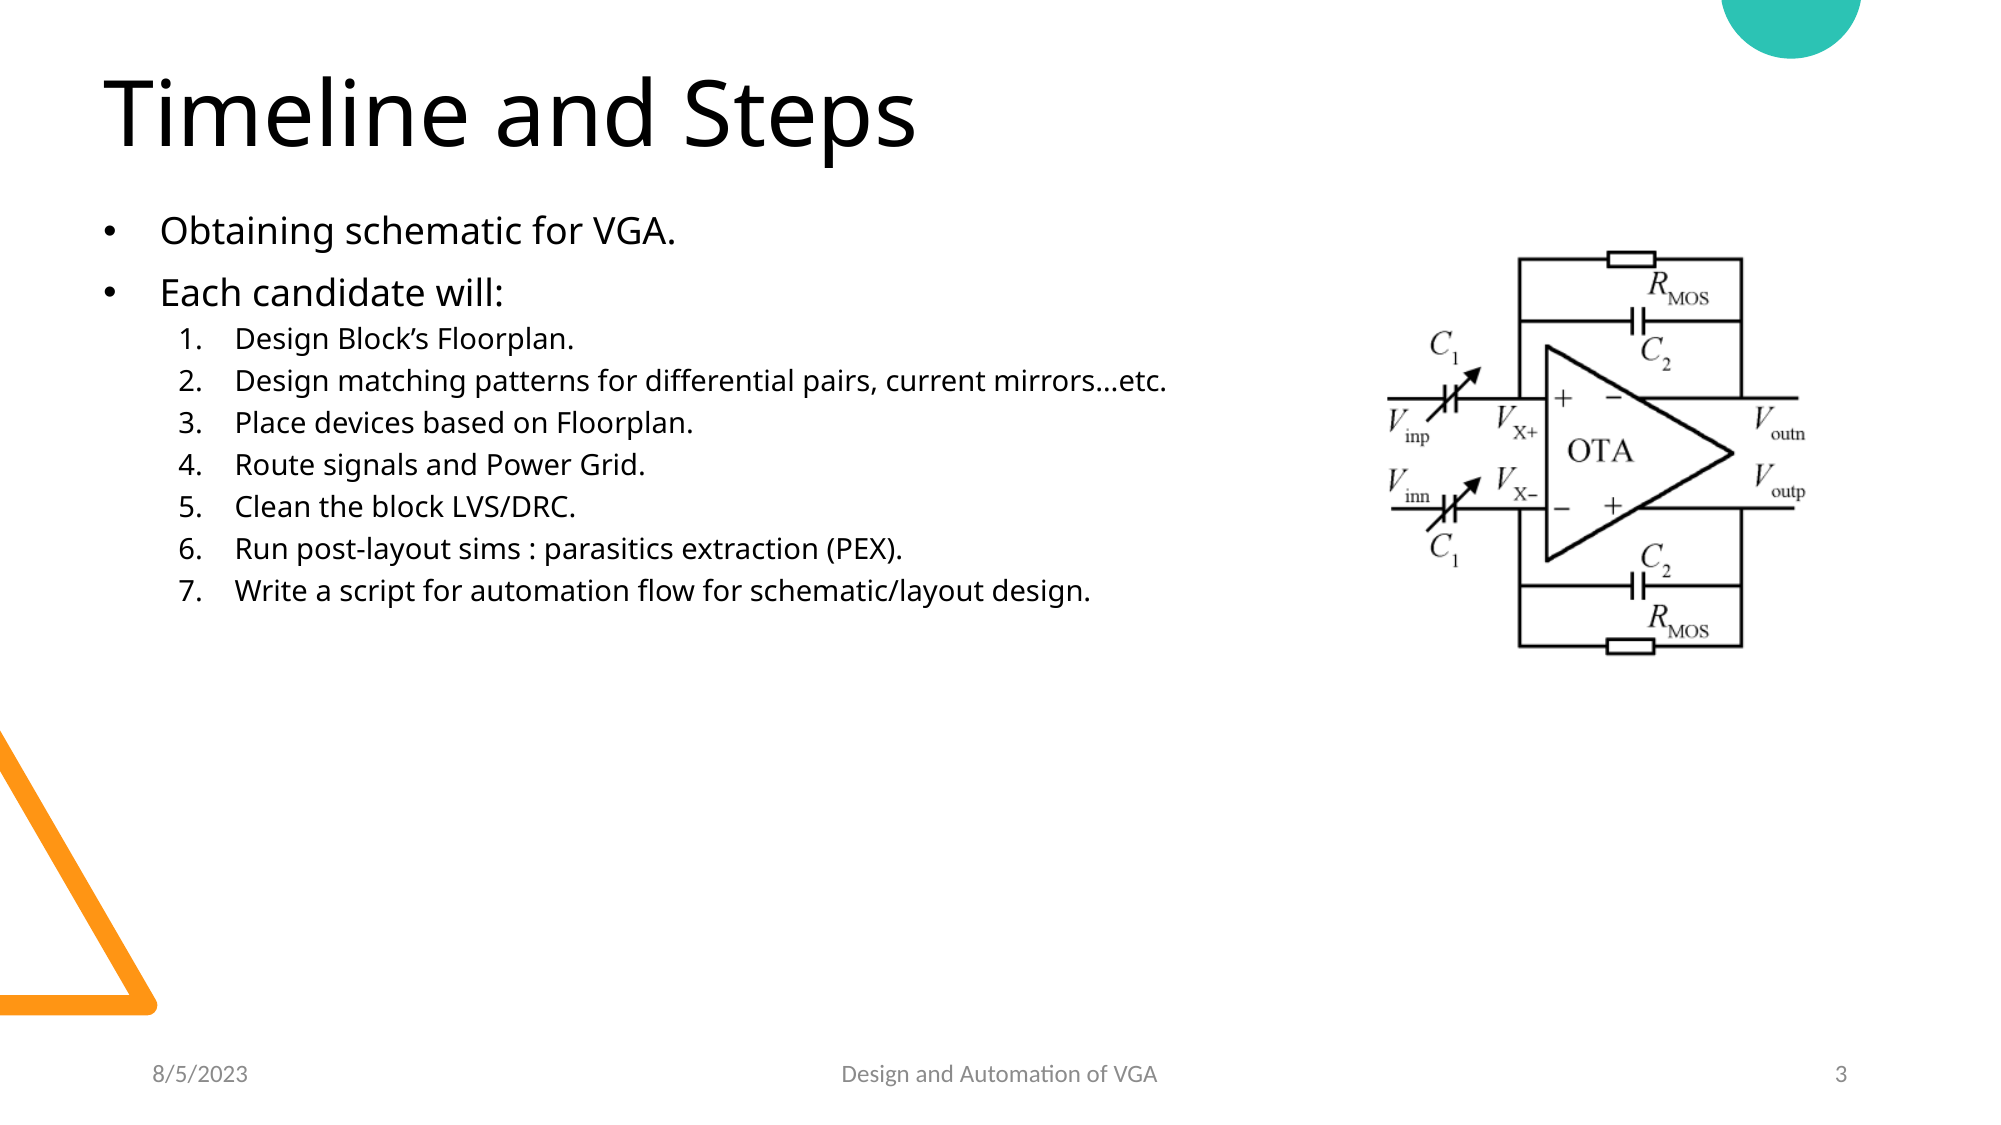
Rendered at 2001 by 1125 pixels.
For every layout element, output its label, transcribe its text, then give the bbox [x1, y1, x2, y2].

slide_number 3 [1412, 1042, 1863, 1103]
picture [1271, 217, 1852, 660]
text_box Obtaining schematic for VGA. Each candidate will: Design Block’s Floorplan. Design matching patterns for differential pairs, current mirrors…etc. Place devices based on Floorplan. Route signals and Power Grid. Clean the block LVS/DRC. Run post-layout sims : parasitics extraction (PEX). Write a script for automation flow for schematic/layout design. [88, 205, 1698, 1014]
text_box Timeline and Steps [88, 59, 1698, 205]
footer Design and Automation of VGA [662, 1042, 1338, 1103]
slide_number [137, 1042, 588, 1103]
